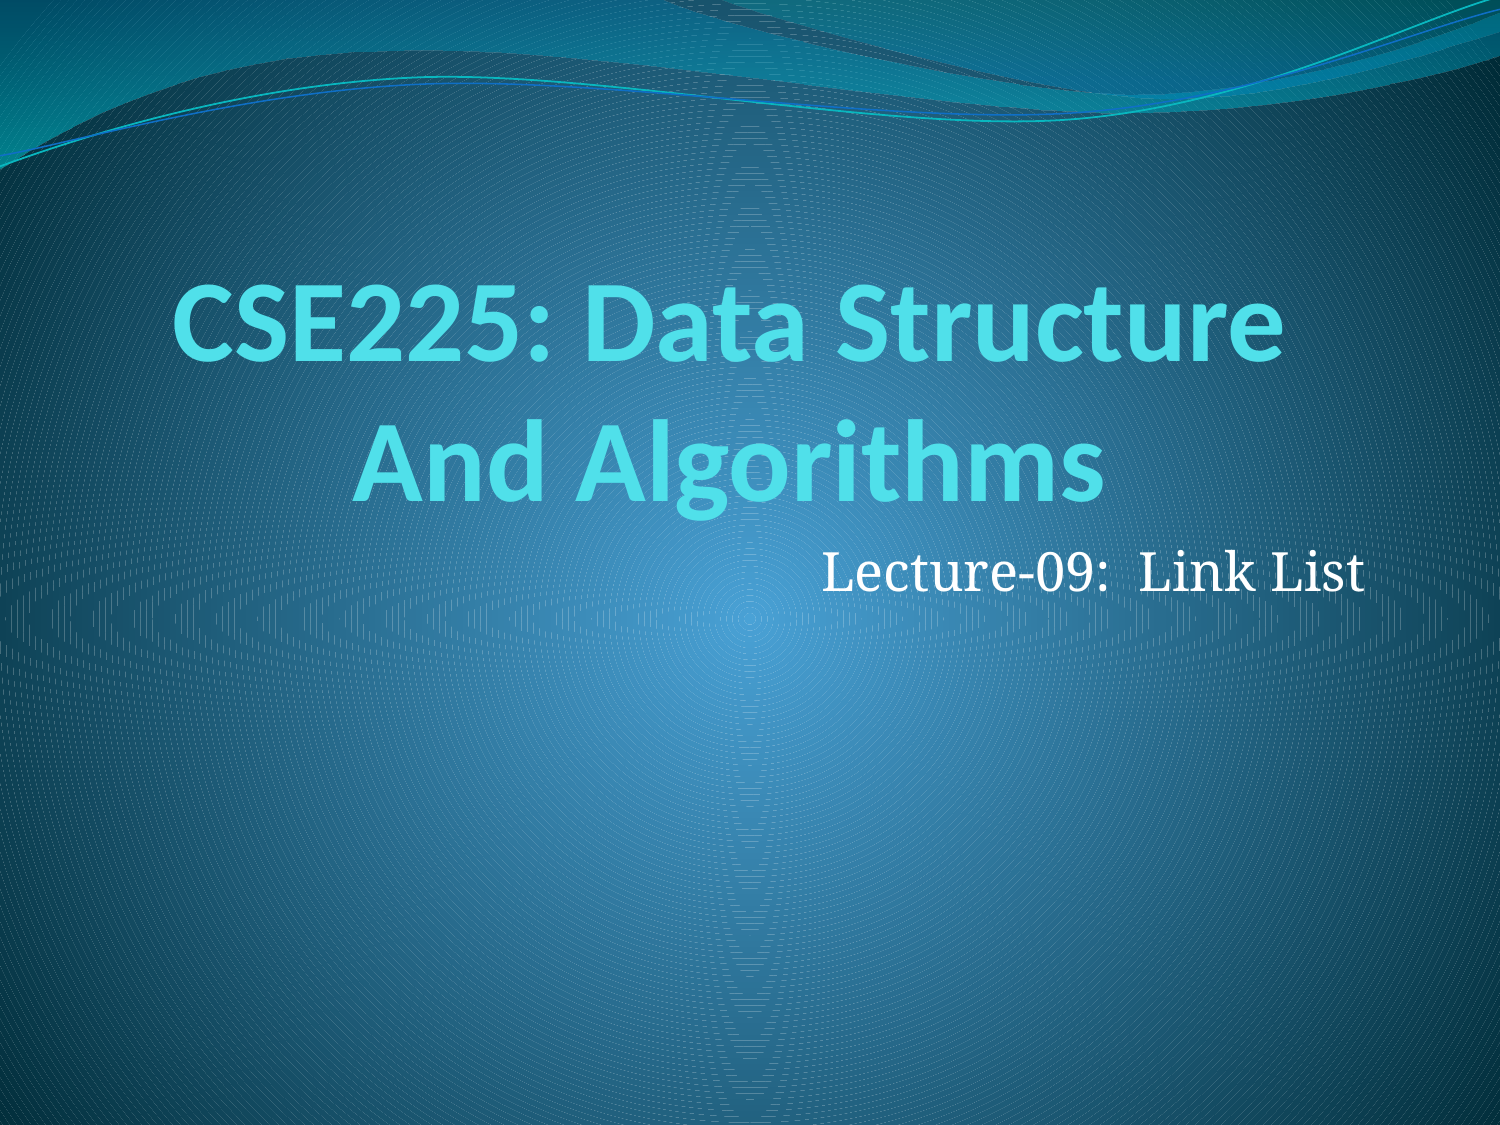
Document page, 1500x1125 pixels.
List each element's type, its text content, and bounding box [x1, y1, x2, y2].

title CSE225: Data Structure And Algorithms [87, 224, 1376, 525]
subtitle Lecture-09: Link List [87, 529, 1376, 818]
